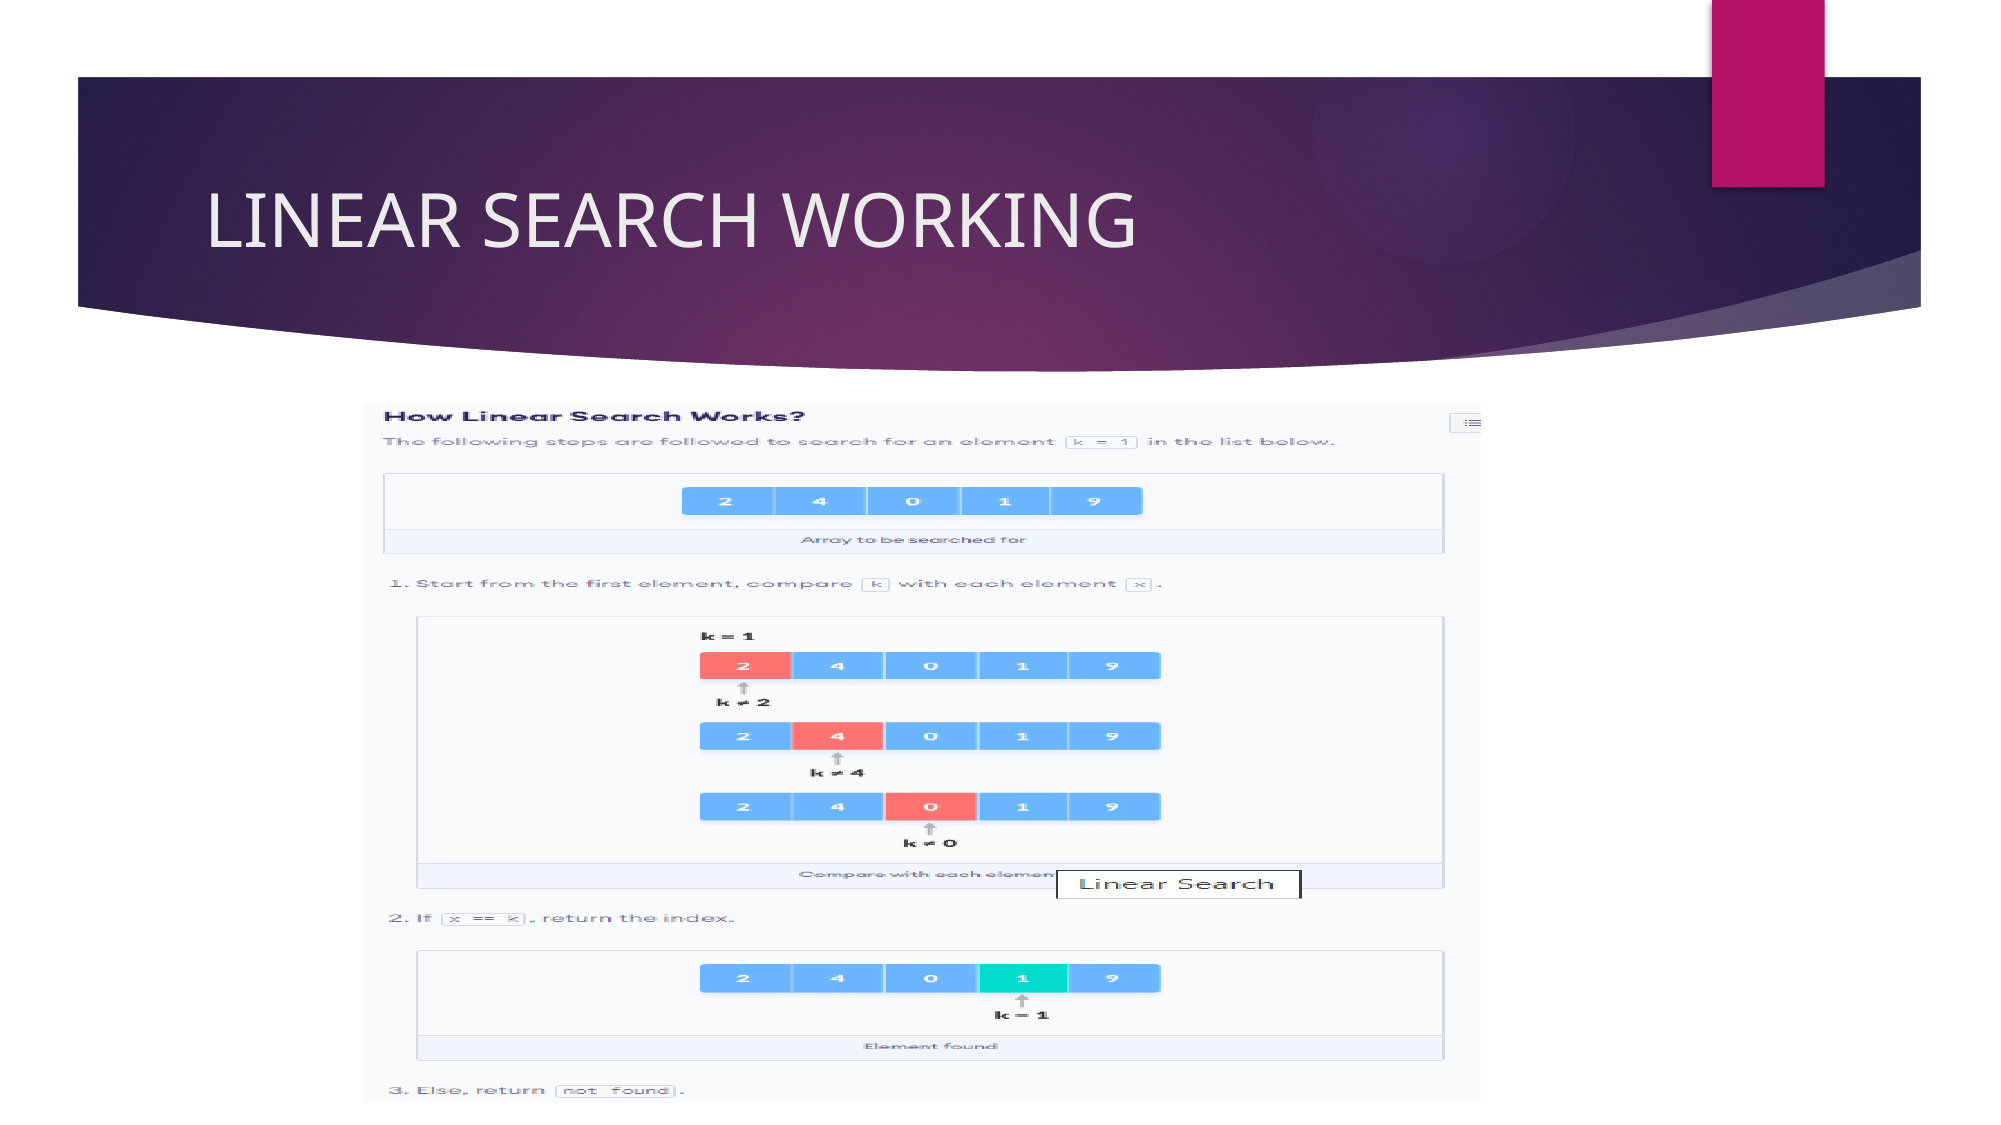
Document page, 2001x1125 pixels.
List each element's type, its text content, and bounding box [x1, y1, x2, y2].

title LINEAR SEARCH WORKING [189, 159, 1627, 276]
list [362, 404, 1482, 1104]
